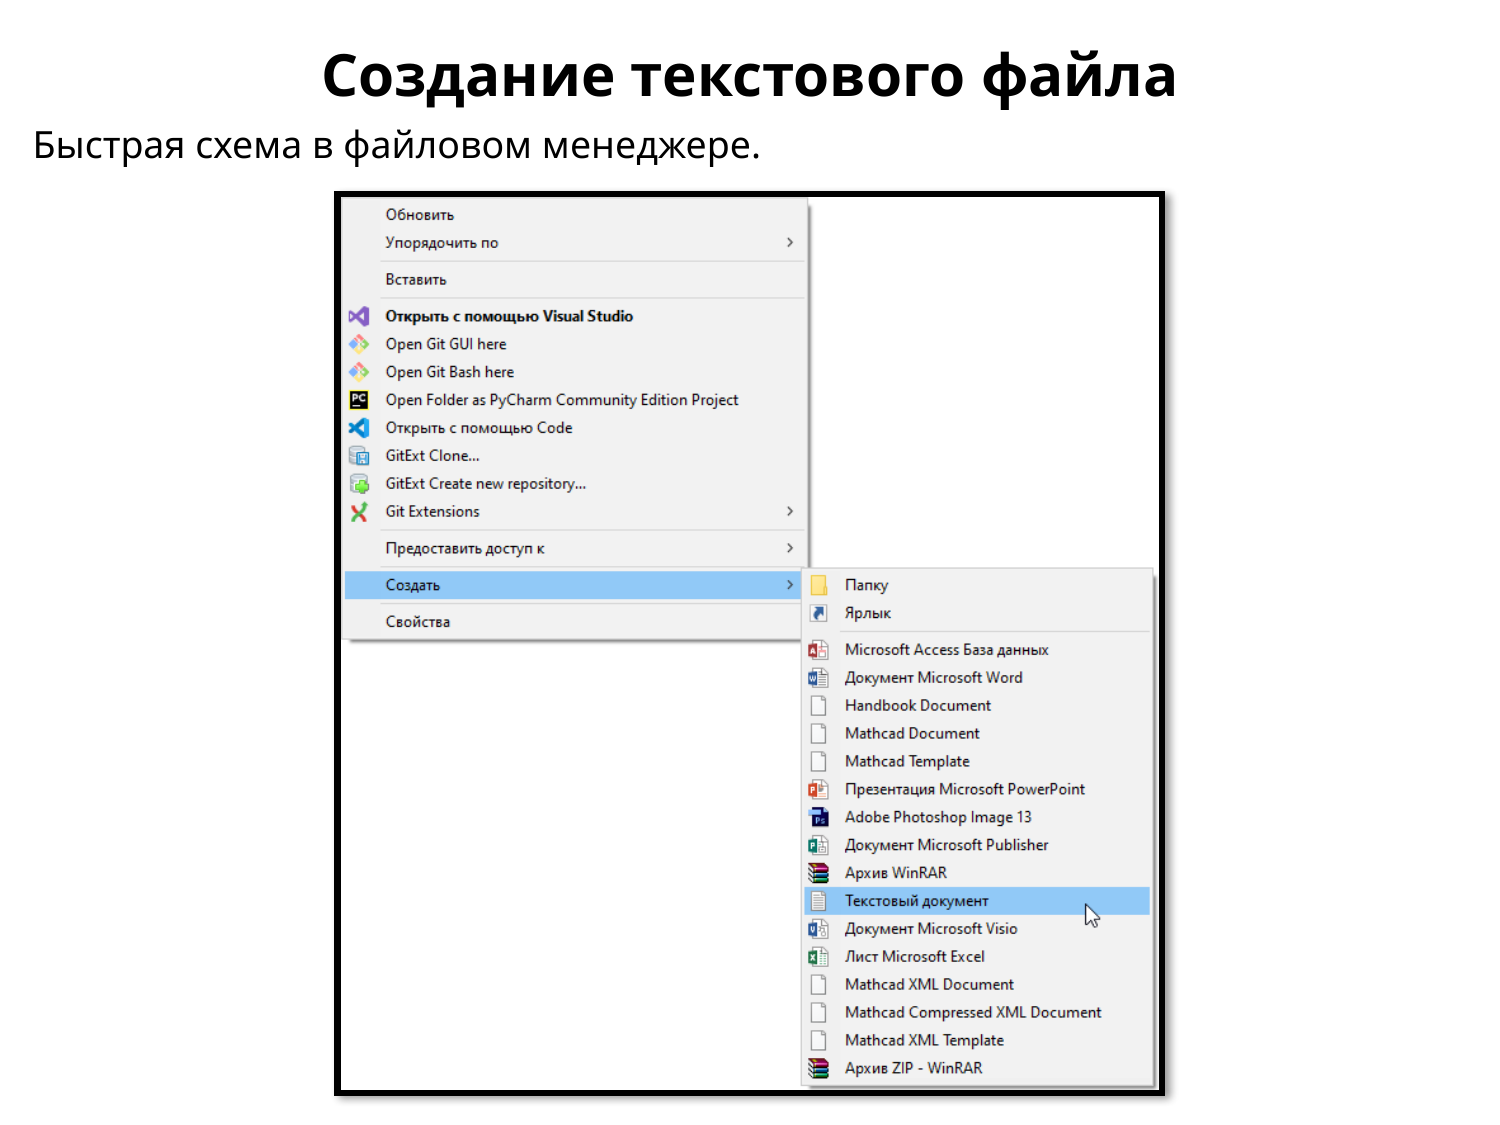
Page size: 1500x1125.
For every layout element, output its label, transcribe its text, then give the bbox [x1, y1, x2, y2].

picture [340, 196, 1160, 1091]
text_box Создание текстового файла [17, 30, 1483, 116]
text_box Быстрая схема в файловом менеджере. [17, 113, 1459, 174]
